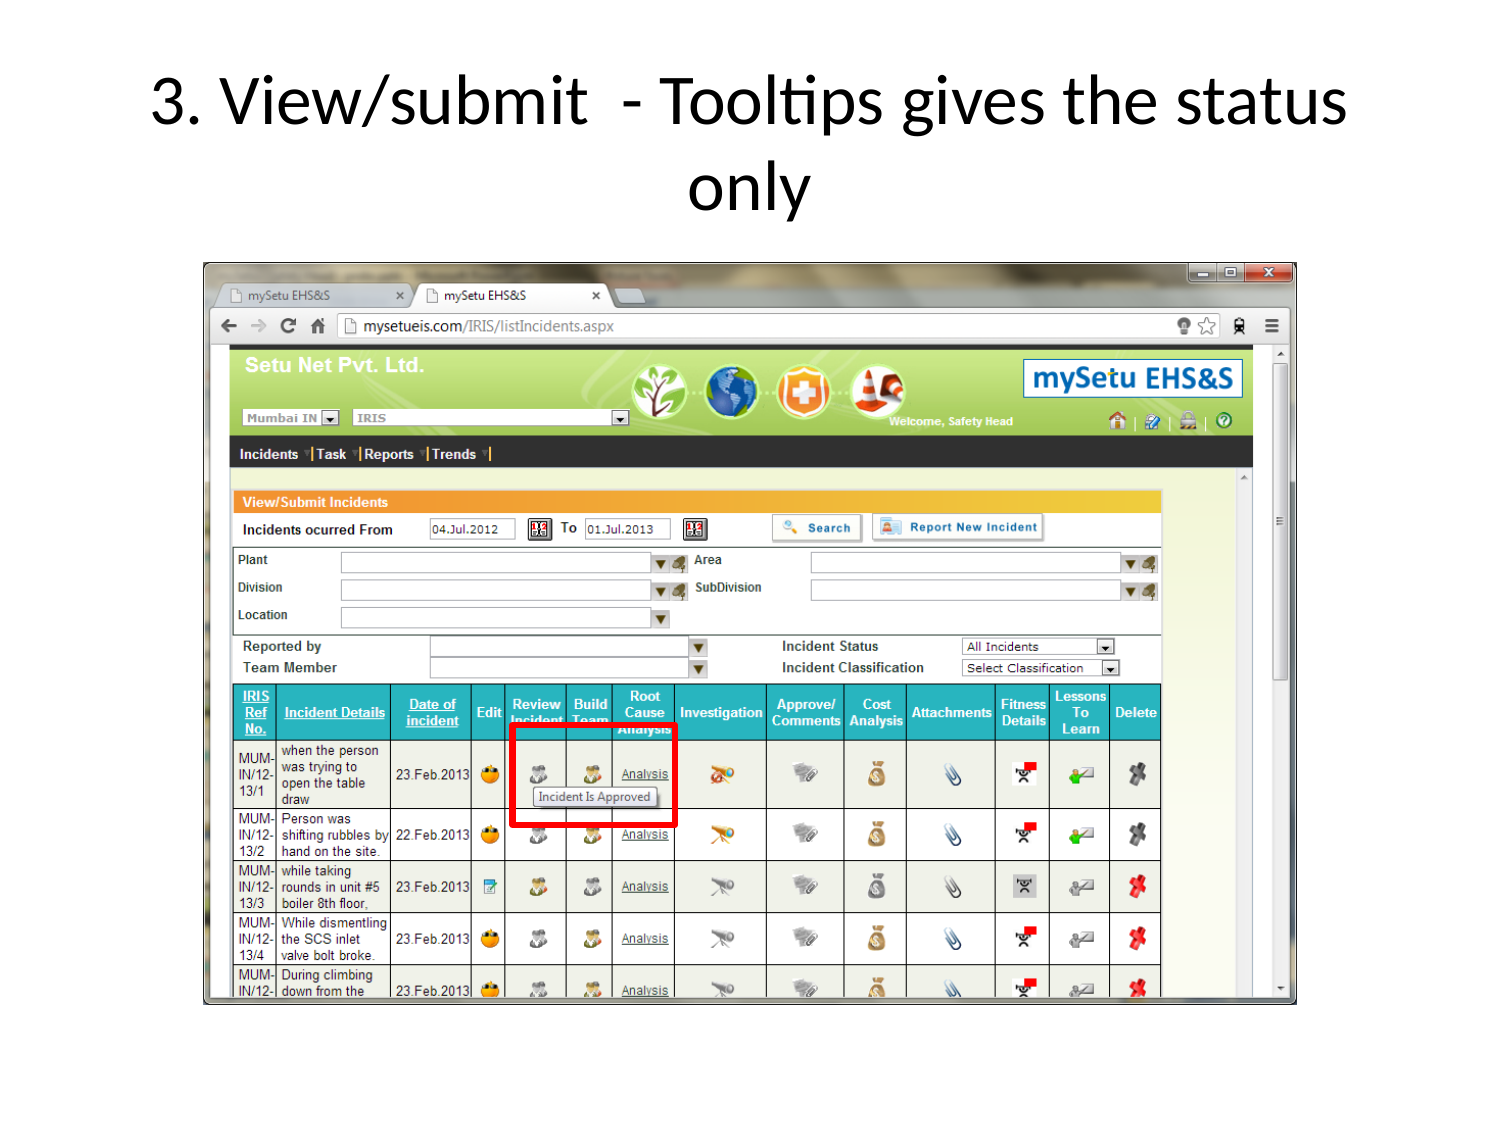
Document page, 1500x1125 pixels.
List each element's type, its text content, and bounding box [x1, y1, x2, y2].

title 3. View/submit - Tooltips gives the status only [75, 45, 1425, 233]
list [203, 262, 1297, 1006]
